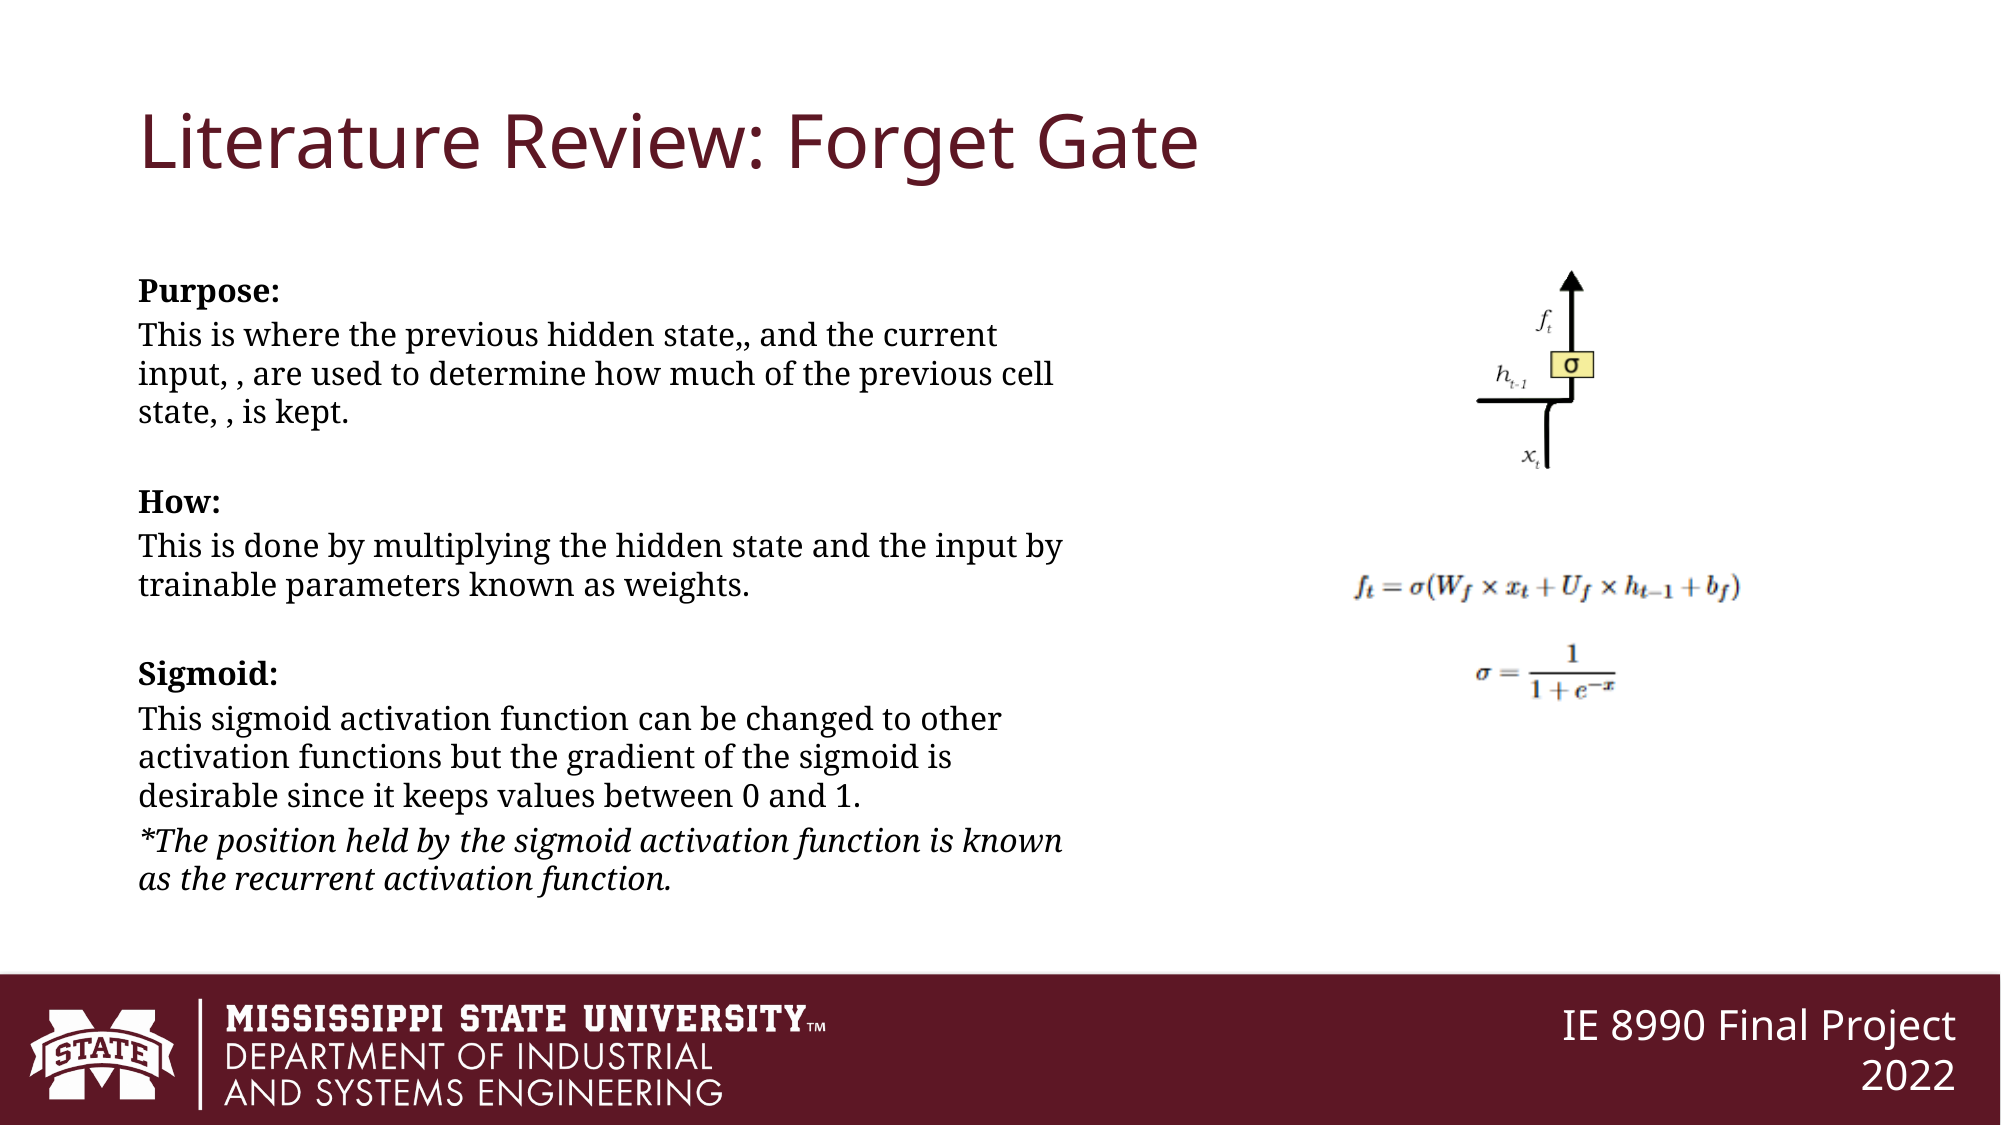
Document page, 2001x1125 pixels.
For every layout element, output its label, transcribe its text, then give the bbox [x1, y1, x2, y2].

picture [1273, 535, 1844, 727]
title Literature Review: Forget Gate [123, 45, 1900, 233]
picture [1425, 232, 1692, 495]
picture [0, 974, 847, 1125]
